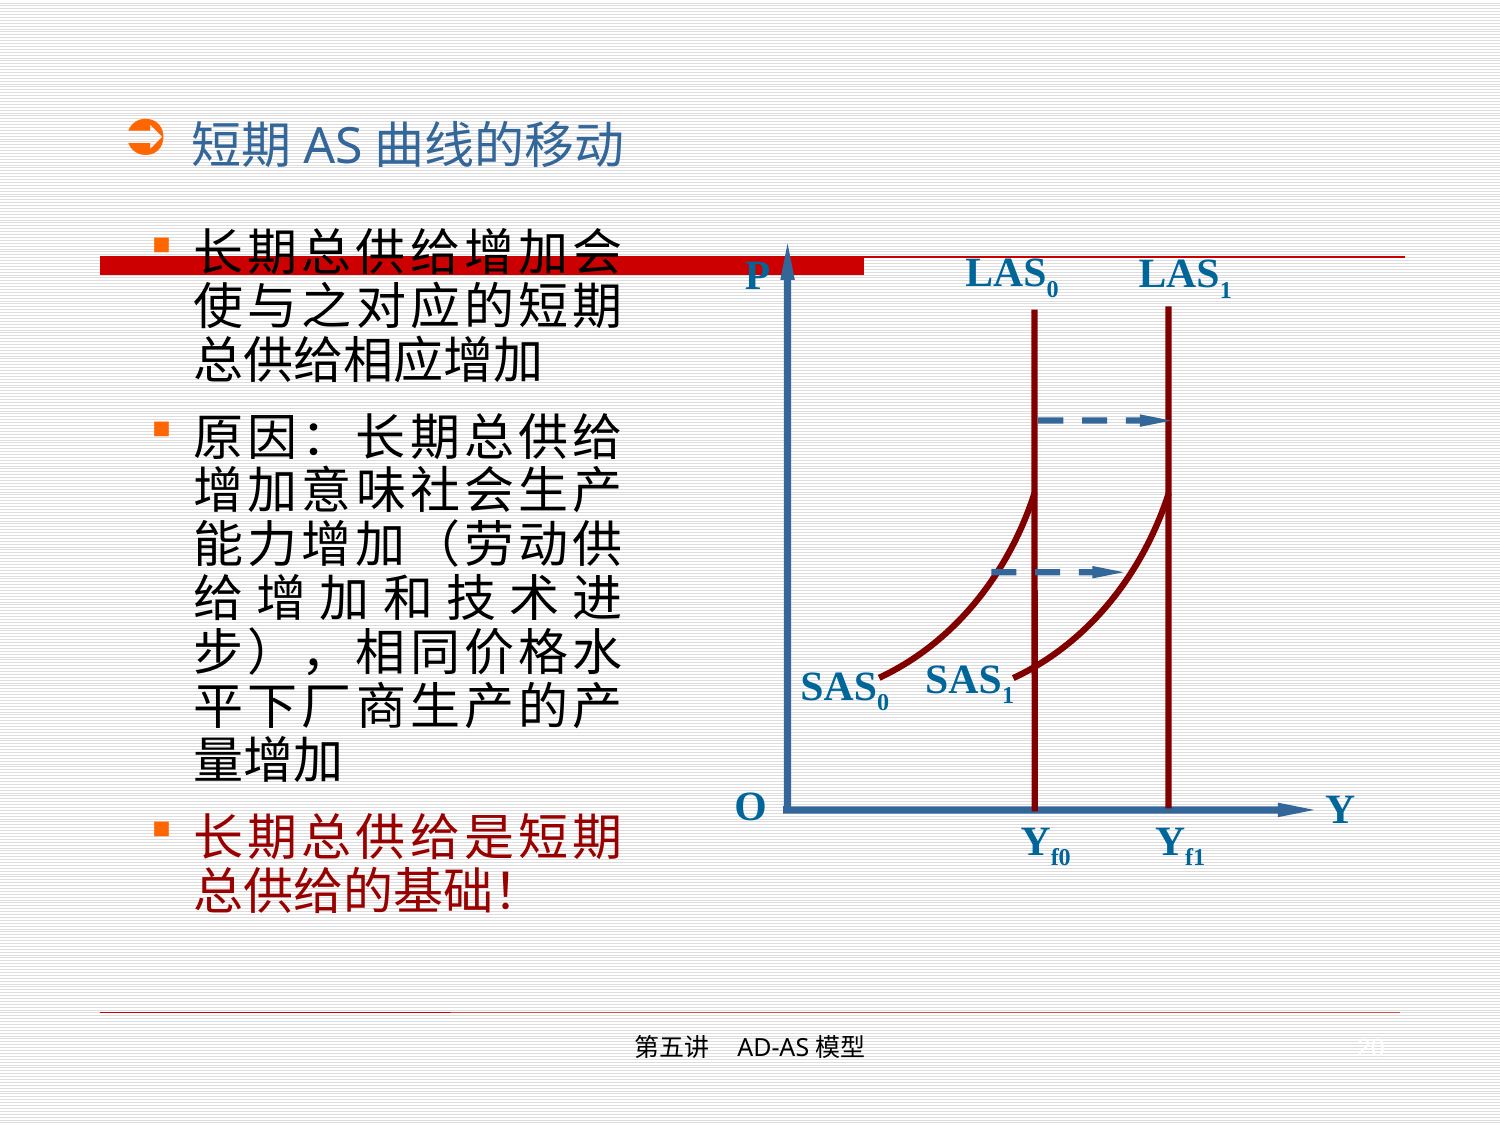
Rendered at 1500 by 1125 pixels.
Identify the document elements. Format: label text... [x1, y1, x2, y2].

footer 第五讲 AD-AS模型 [512, 1024, 988, 1103]
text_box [731, 243, 1377, 886]
text_box 短期AS曲线的移动 [123, 113, 644, 174]
text_box 长期总供给增加会使与之对应的短期总供给相应增加 原因：长期总供给增加意味社会生产能力增加（劳动供给增加和技术进步），相同价格水平下厂商生产的产量增加 长期总供给是短期总供给的基础！ [135, 219, 638, 941]
slide_number 20 [1074, 1024, 1401, 1103]
